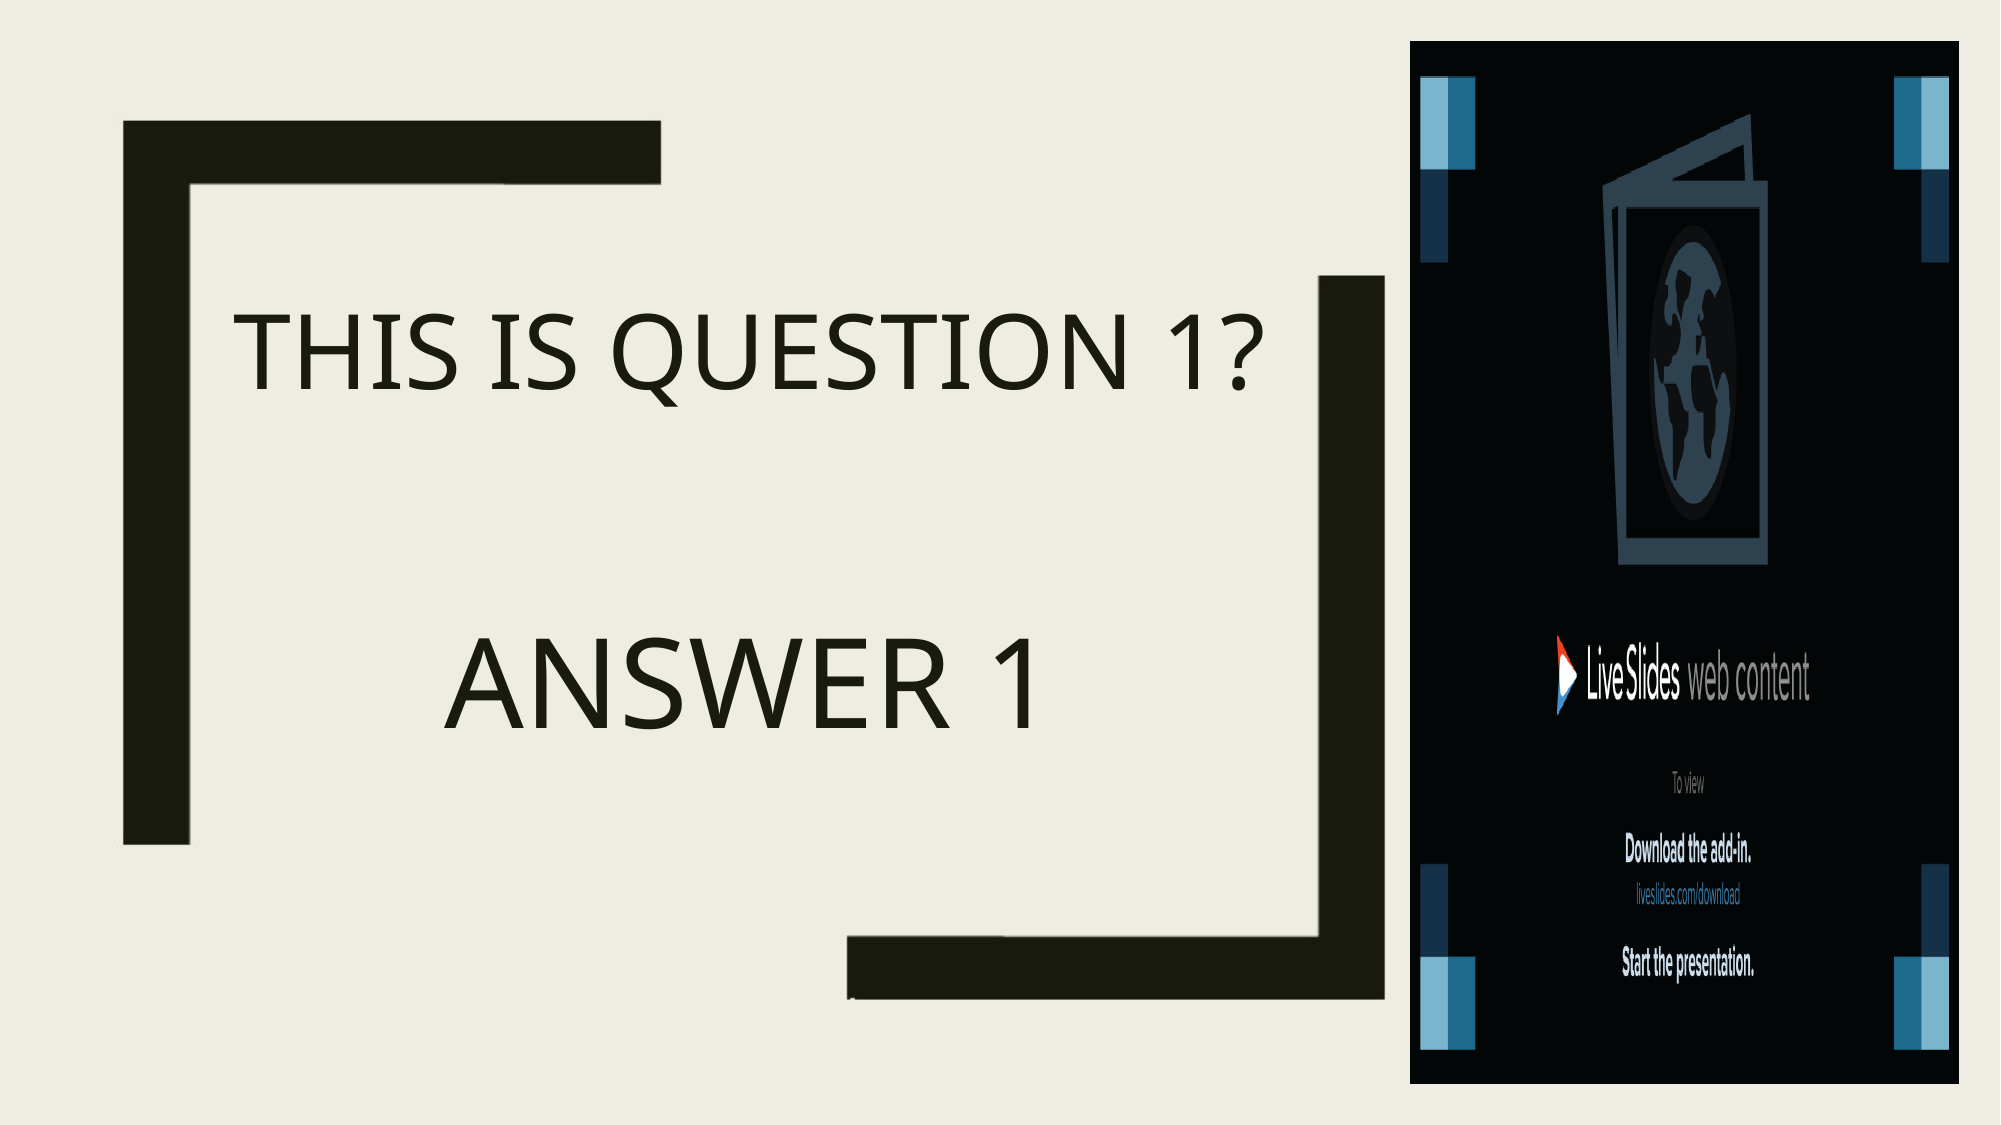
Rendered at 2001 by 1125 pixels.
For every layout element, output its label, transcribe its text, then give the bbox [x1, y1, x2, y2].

text_box THIS IS QUESTION 1? [218, 293, 1284, 608]
text_box ANSWER 1 [218, 608, 1284, 787]
picture [0, 0, 2001, 1125]
